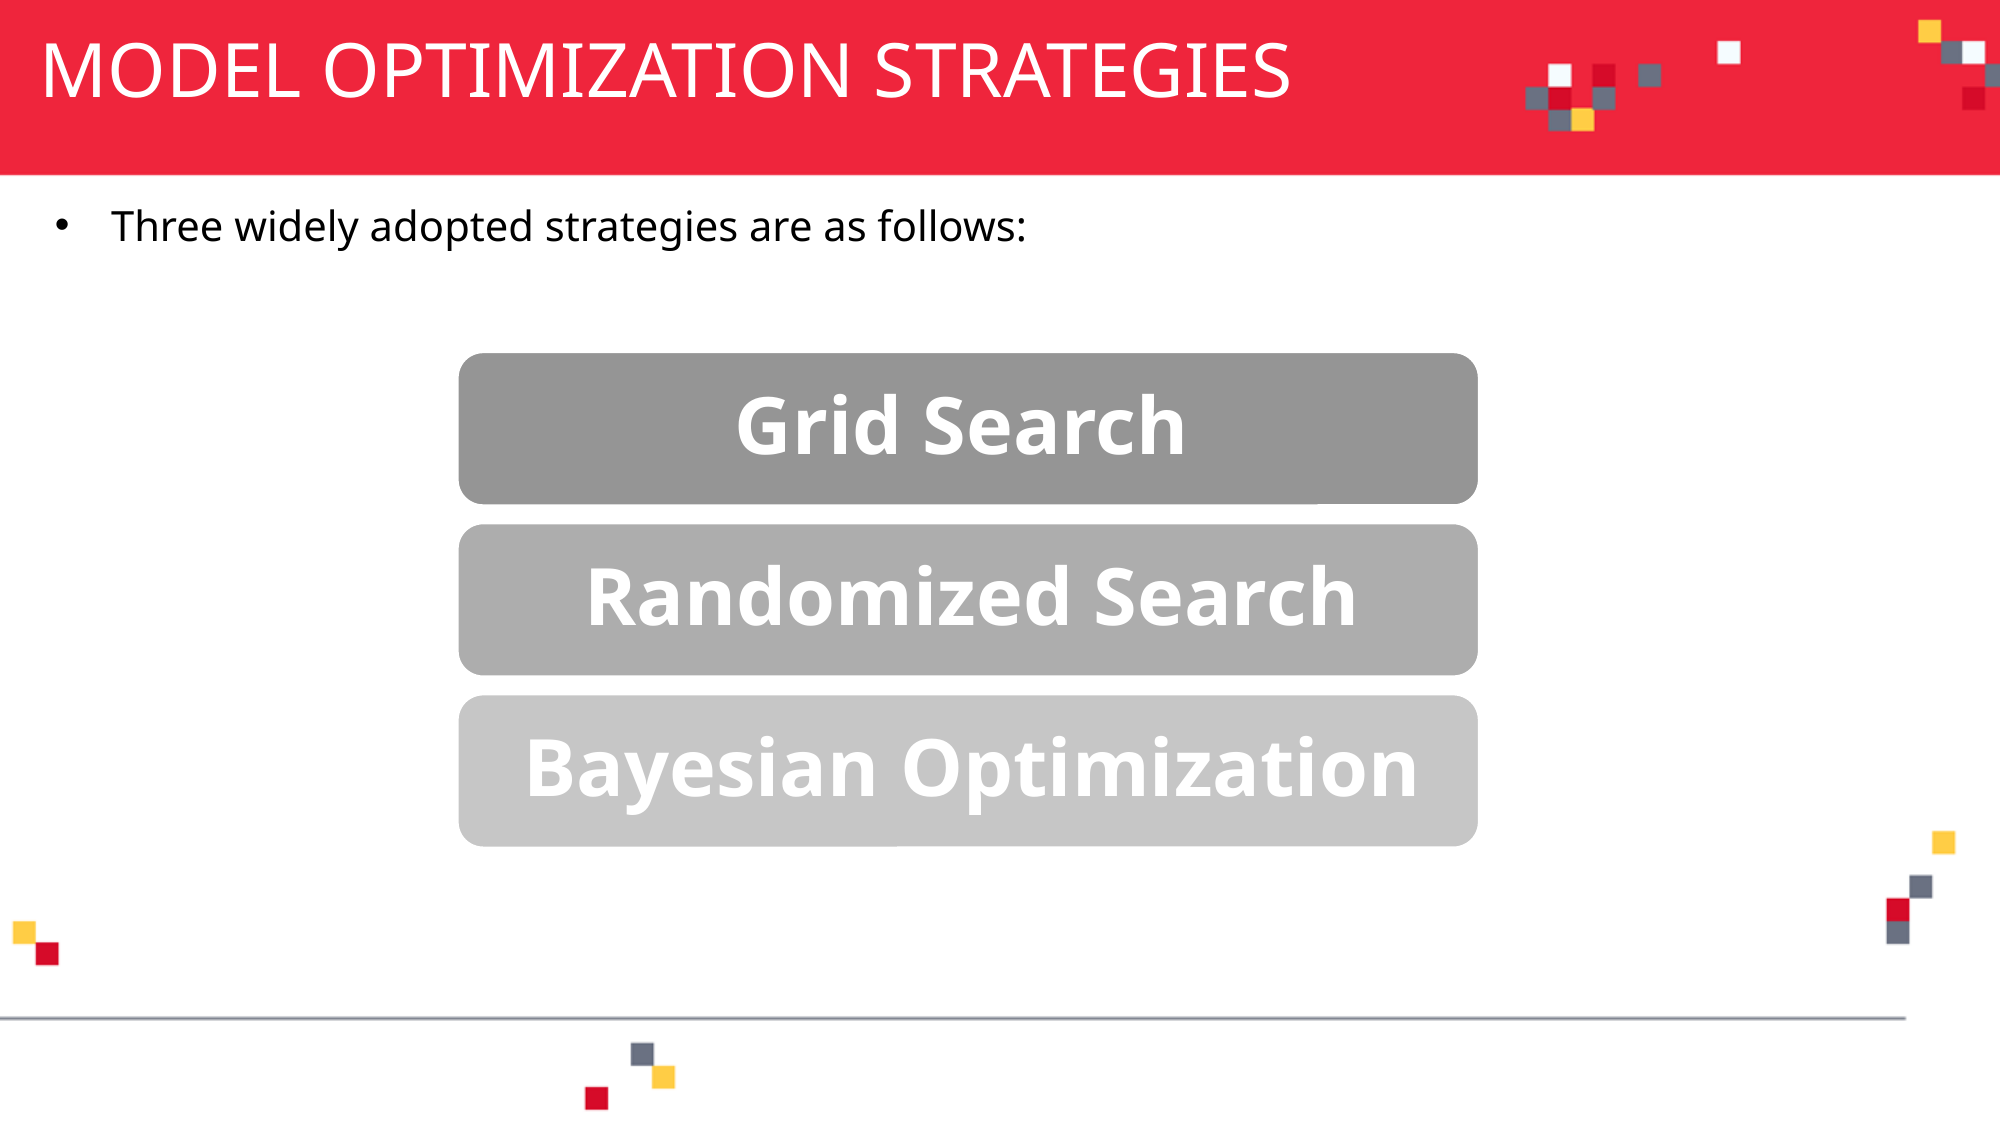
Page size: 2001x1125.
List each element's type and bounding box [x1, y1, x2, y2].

picture [0, 0, 2000, 1125]
text_box [457, 275, 1479, 925]
